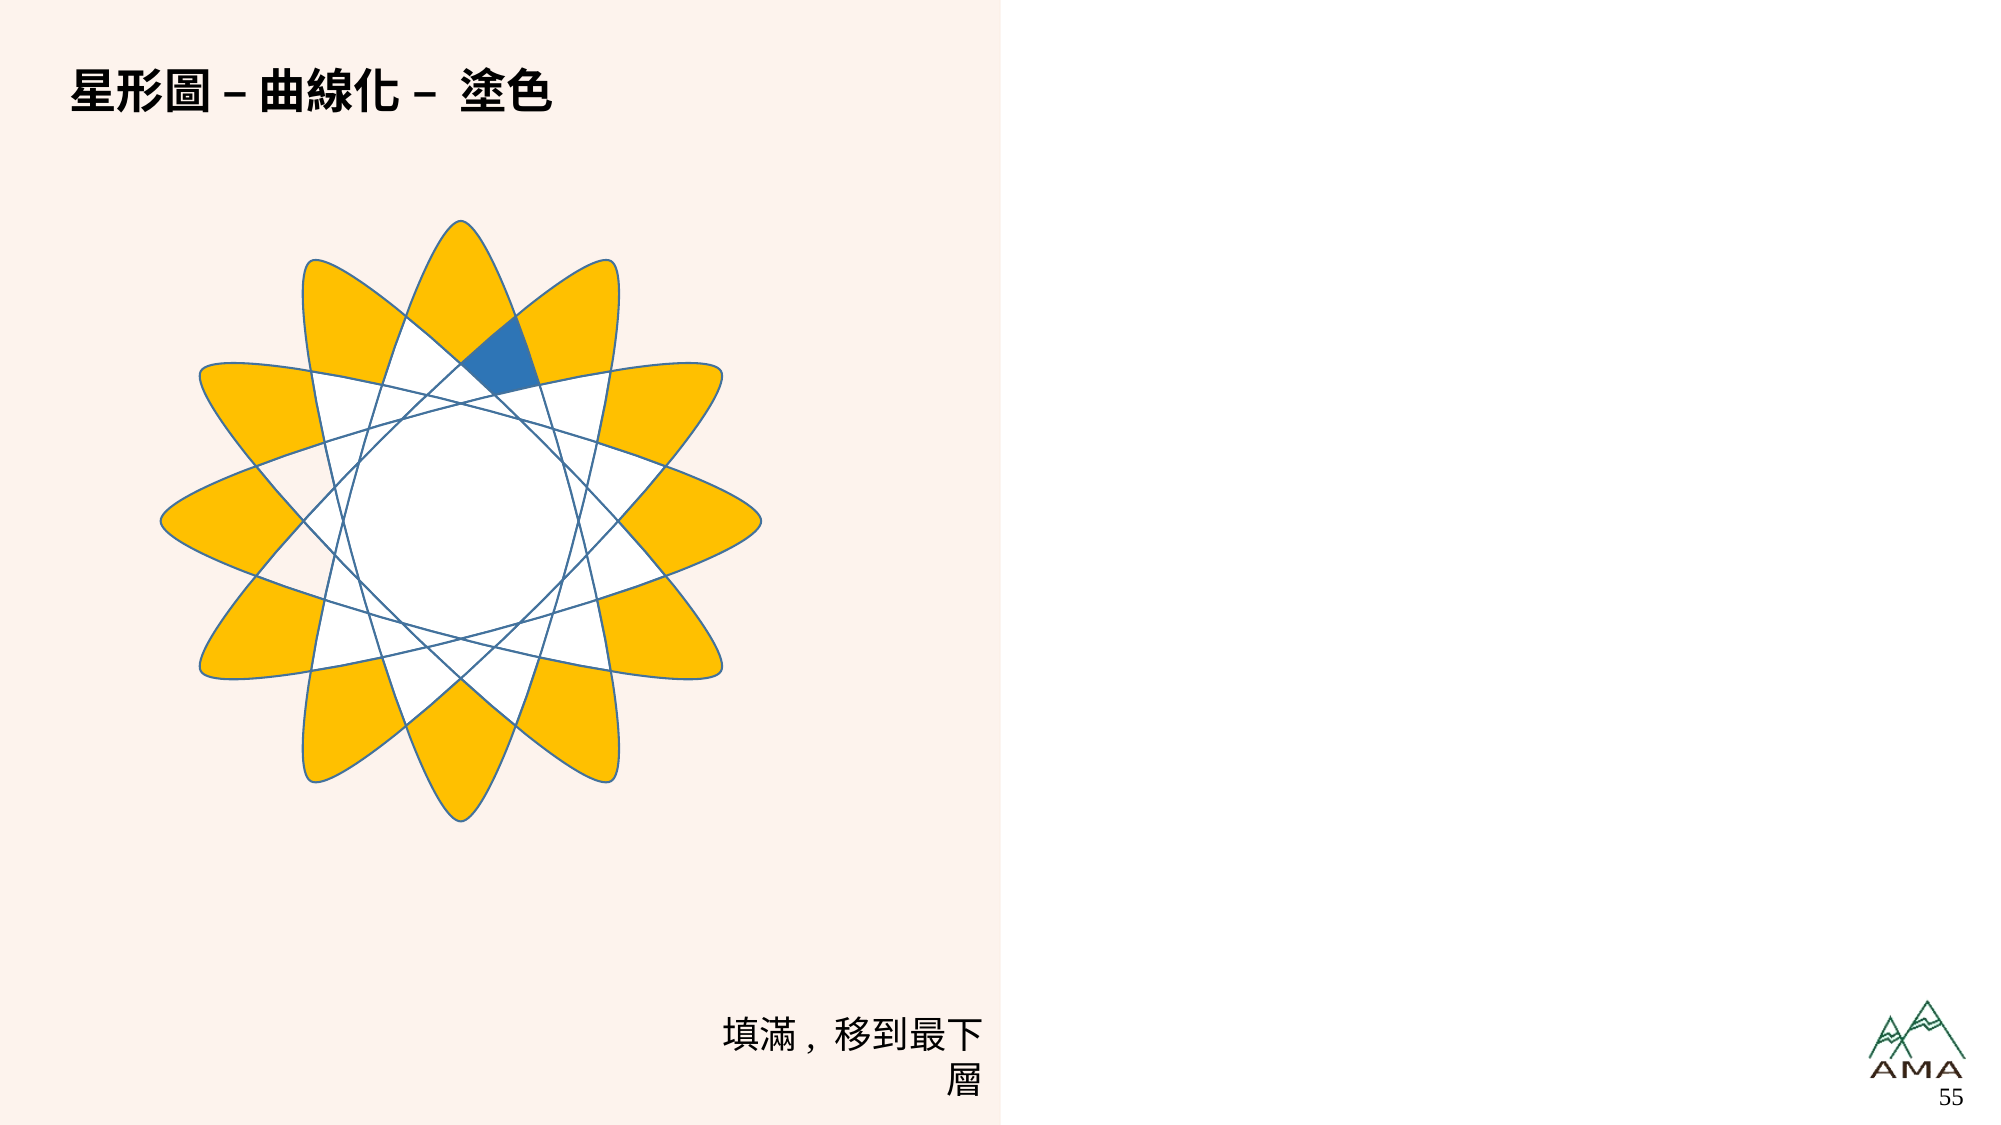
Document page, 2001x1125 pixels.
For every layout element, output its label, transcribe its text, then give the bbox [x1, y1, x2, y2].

picture [1857, 987, 1974, 1092]
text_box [160, 220, 762, 822]
title 星形圖 – 曲線化 – 塗色 [54, 59, 947, 127]
text_box 55 [1923, 1073, 1979, 1118]
text_box 填滿, 移到最下層 [666, 1021, 1004, 1090]
